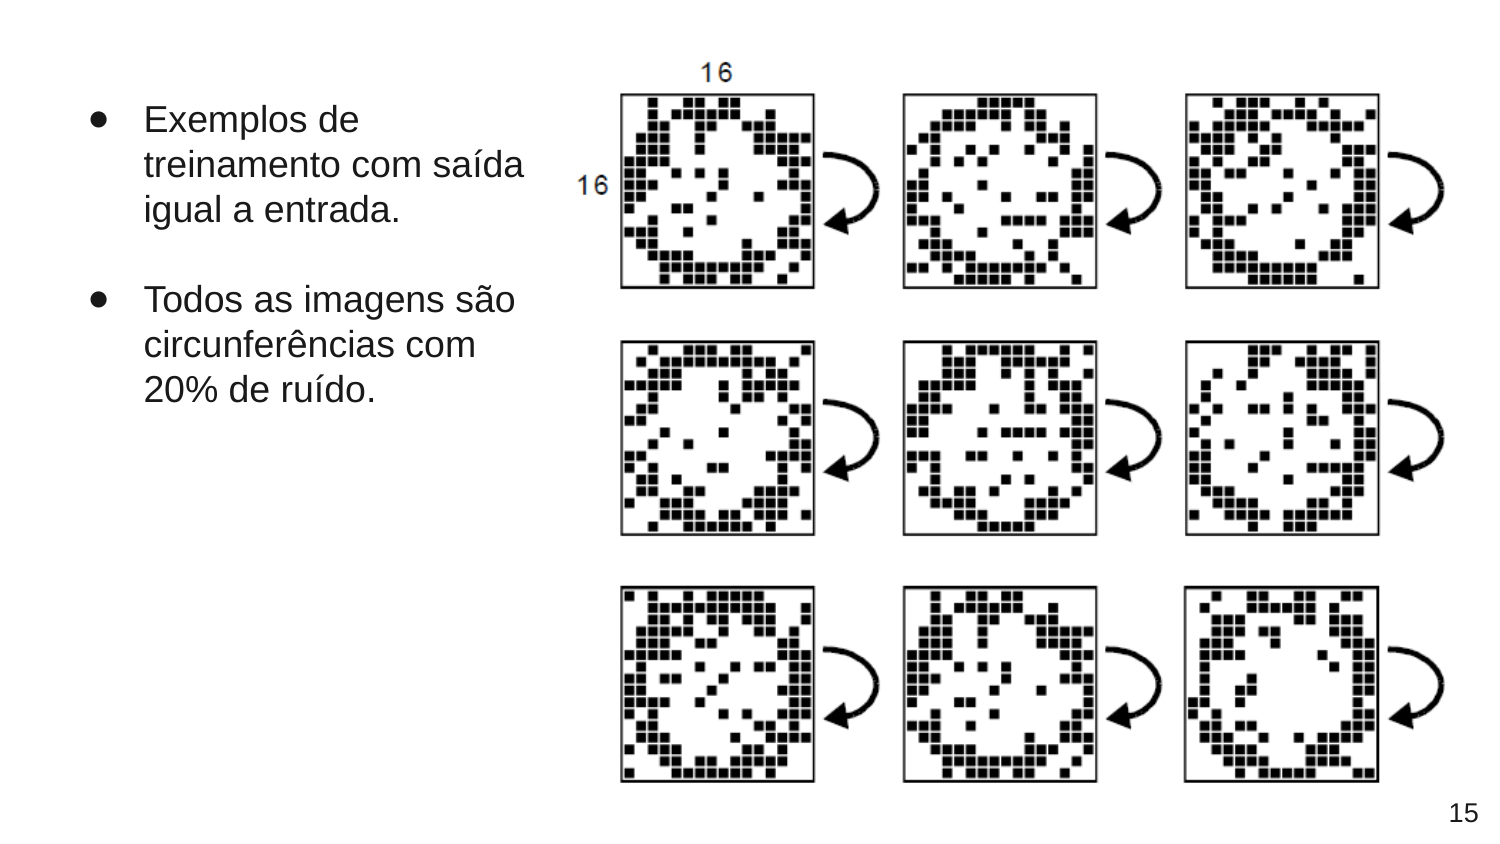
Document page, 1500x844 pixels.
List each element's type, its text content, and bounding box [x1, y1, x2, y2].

picture [572, 58, 1455, 793]
slide_number ‹#› [1403, 779, 1494, 844]
list Exemplos de treinamento com saída igual a entrada. Todos as imagens são circunferências com 20% de ruído. [53, 80, 561, 554]
